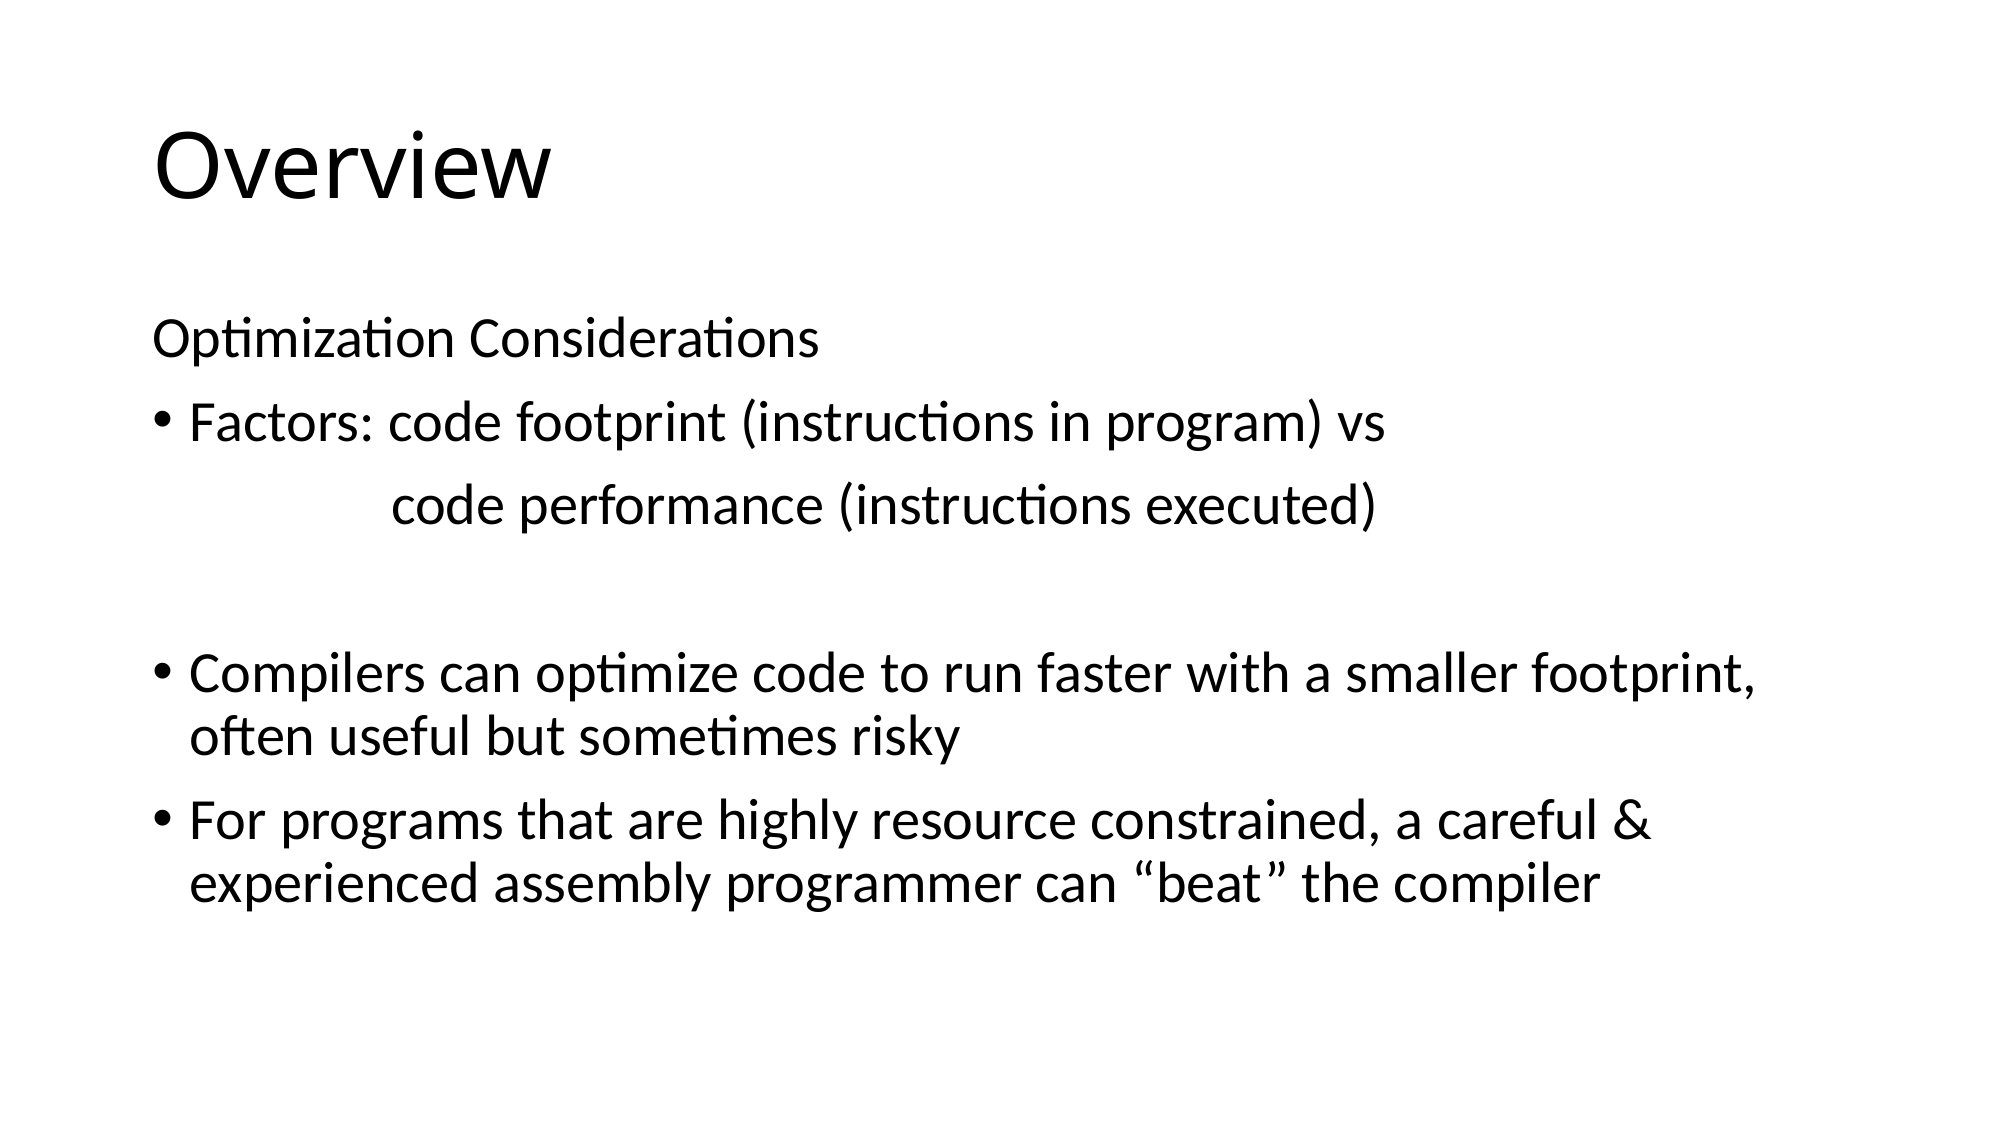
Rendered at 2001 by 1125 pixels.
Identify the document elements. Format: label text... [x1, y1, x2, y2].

list Optimization Considerations Factors: code footprint (instructions in program) vs code performance (instructions executed) Compilers can optimize code to run faster with a smaller footprint, often useful but sometimes risky For programs that are highly resource constrained, a careful & experienced assembly programmer can “beat” the compiler [137, 299, 1863, 1014]
title Overview [137, 59, 1863, 278]
